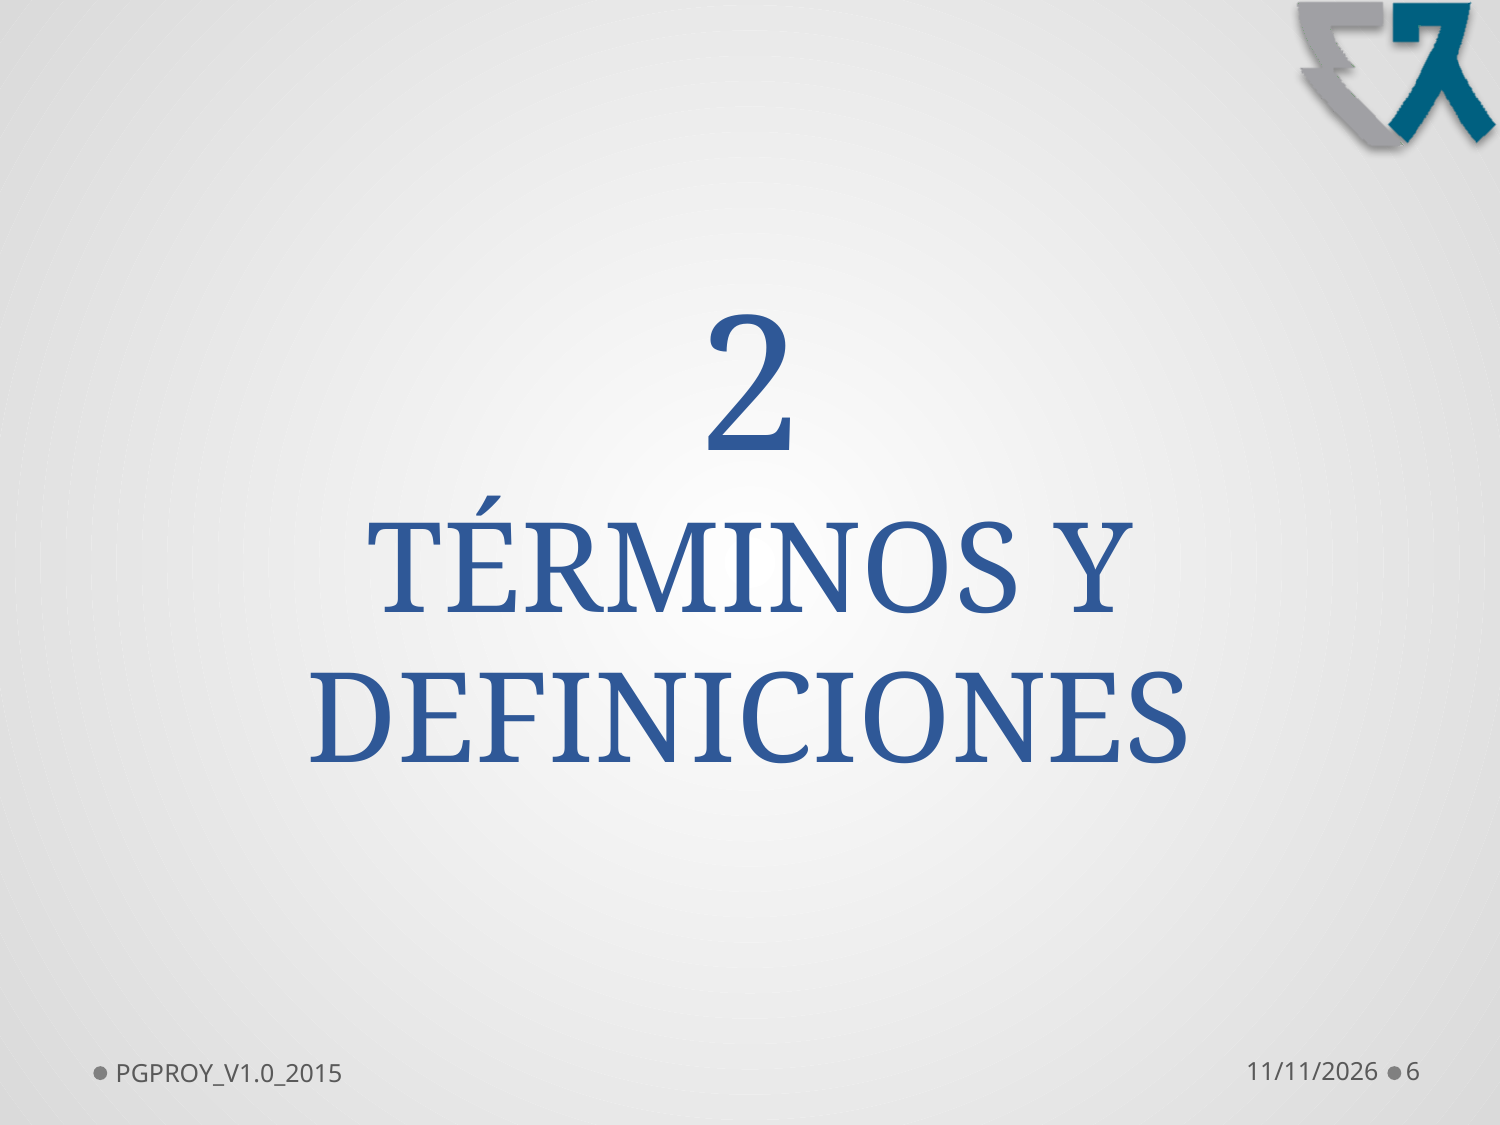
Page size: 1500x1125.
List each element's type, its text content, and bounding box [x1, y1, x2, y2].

footer PGPROY_V1.0_2015 [108, 1042, 703, 1103]
slide_number 6 [1401, 1042, 1494, 1103]
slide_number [1043, 1042, 1386, 1103]
picture [1292, 0, 1500, 150]
subtitle 2 TÉRMINOS Y DEFINICIONES [0, 255, 1500, 823]
